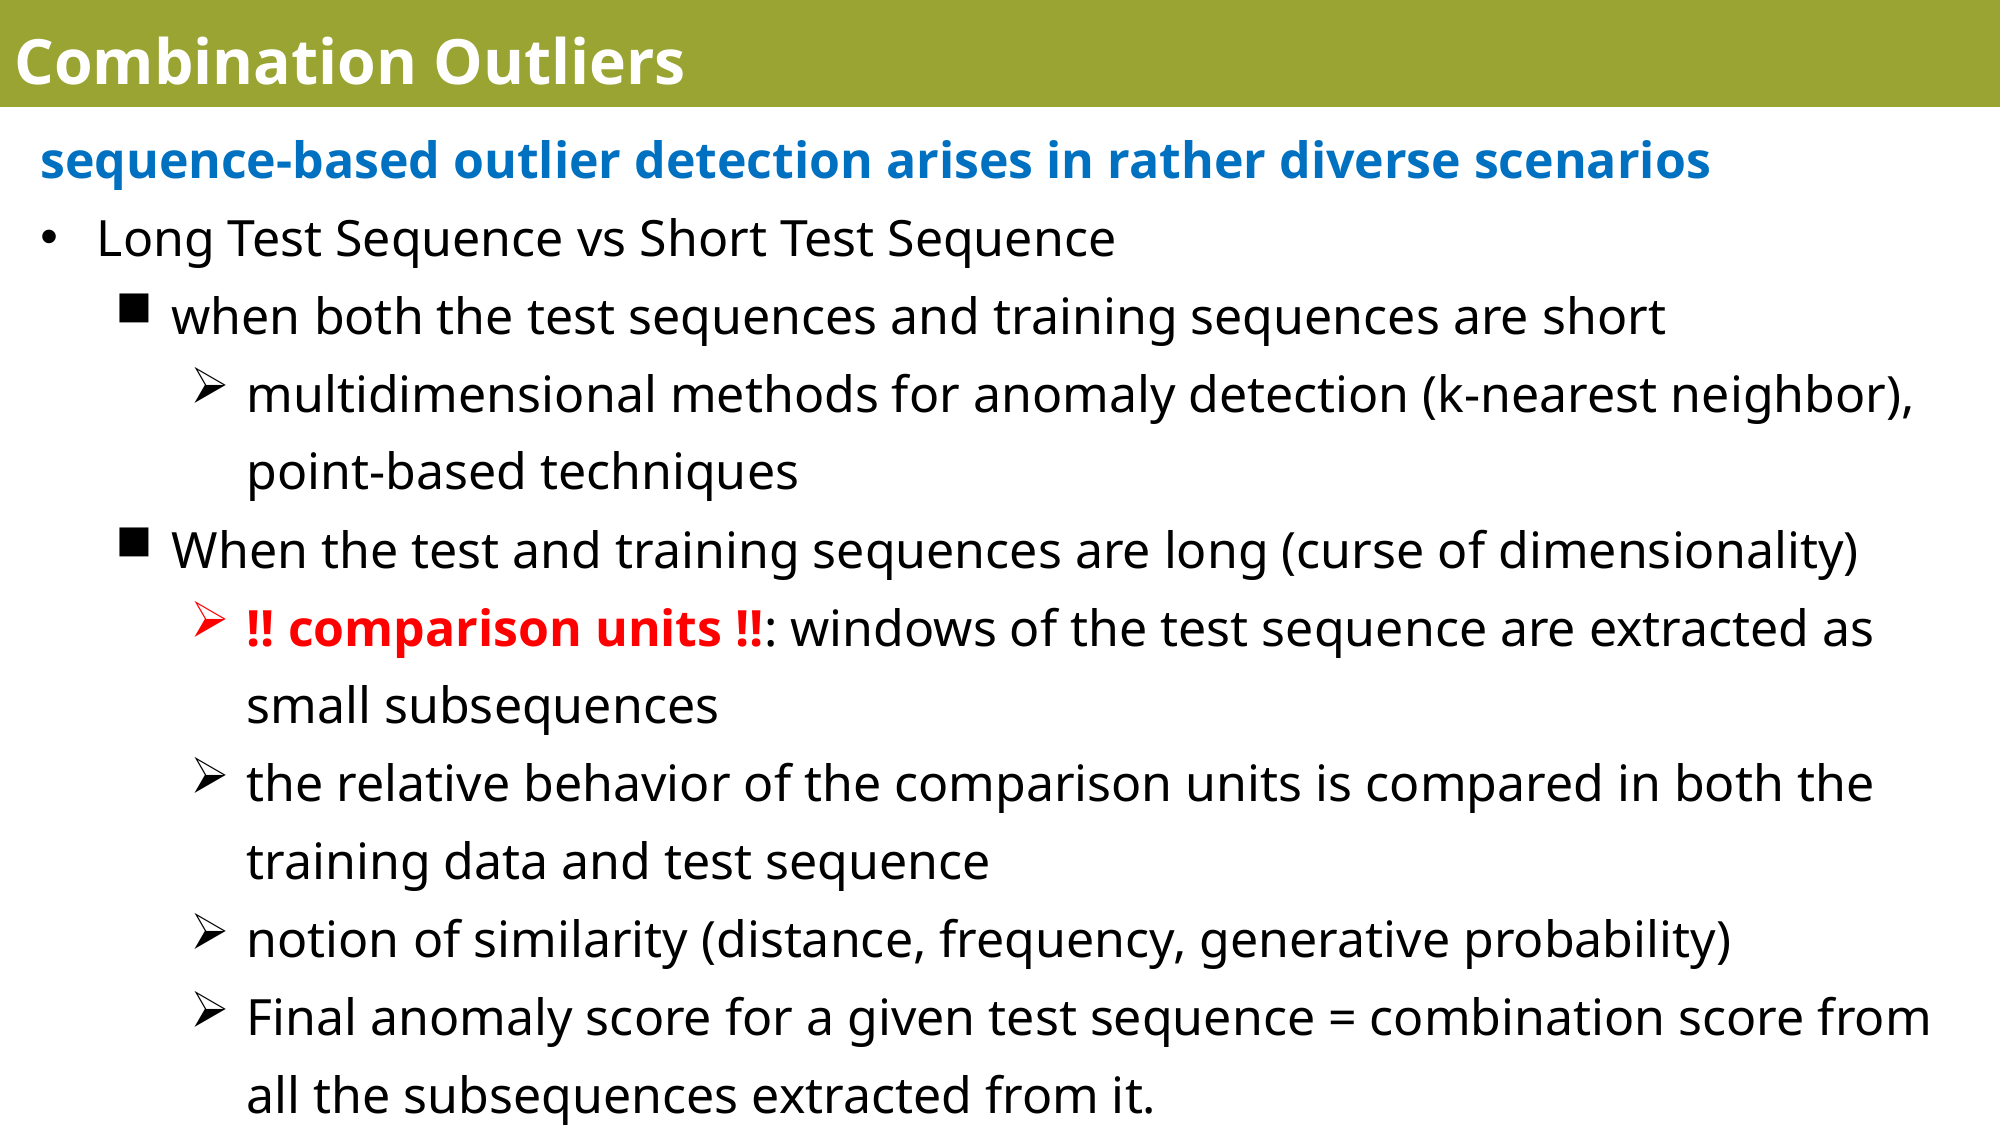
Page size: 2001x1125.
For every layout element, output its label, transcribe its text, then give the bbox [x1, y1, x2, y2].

list Combination Outliers [0, 23, 1357, 84]
text_box sequence-based outlier detection arises in rather diverse scenarios Long Test Sequence vs Short Test Sequence when both the test sequences and training sequences are short multidimensional methods for anomaly detection (k-nearest neighbor), point-based techniques When the test and training sequences are long (curse of dimensionality) !! comparison units !!: windows of the test sequence are extracted as small subsequences the relative behavior of the comparison units is compared in both the training data and test sequence notion of similarity (distance, frequency, generative probability) Final anomaly score for a given test sequence = combination score from all the subsequences extracted from it. [25, 102, 1975, 1125]
